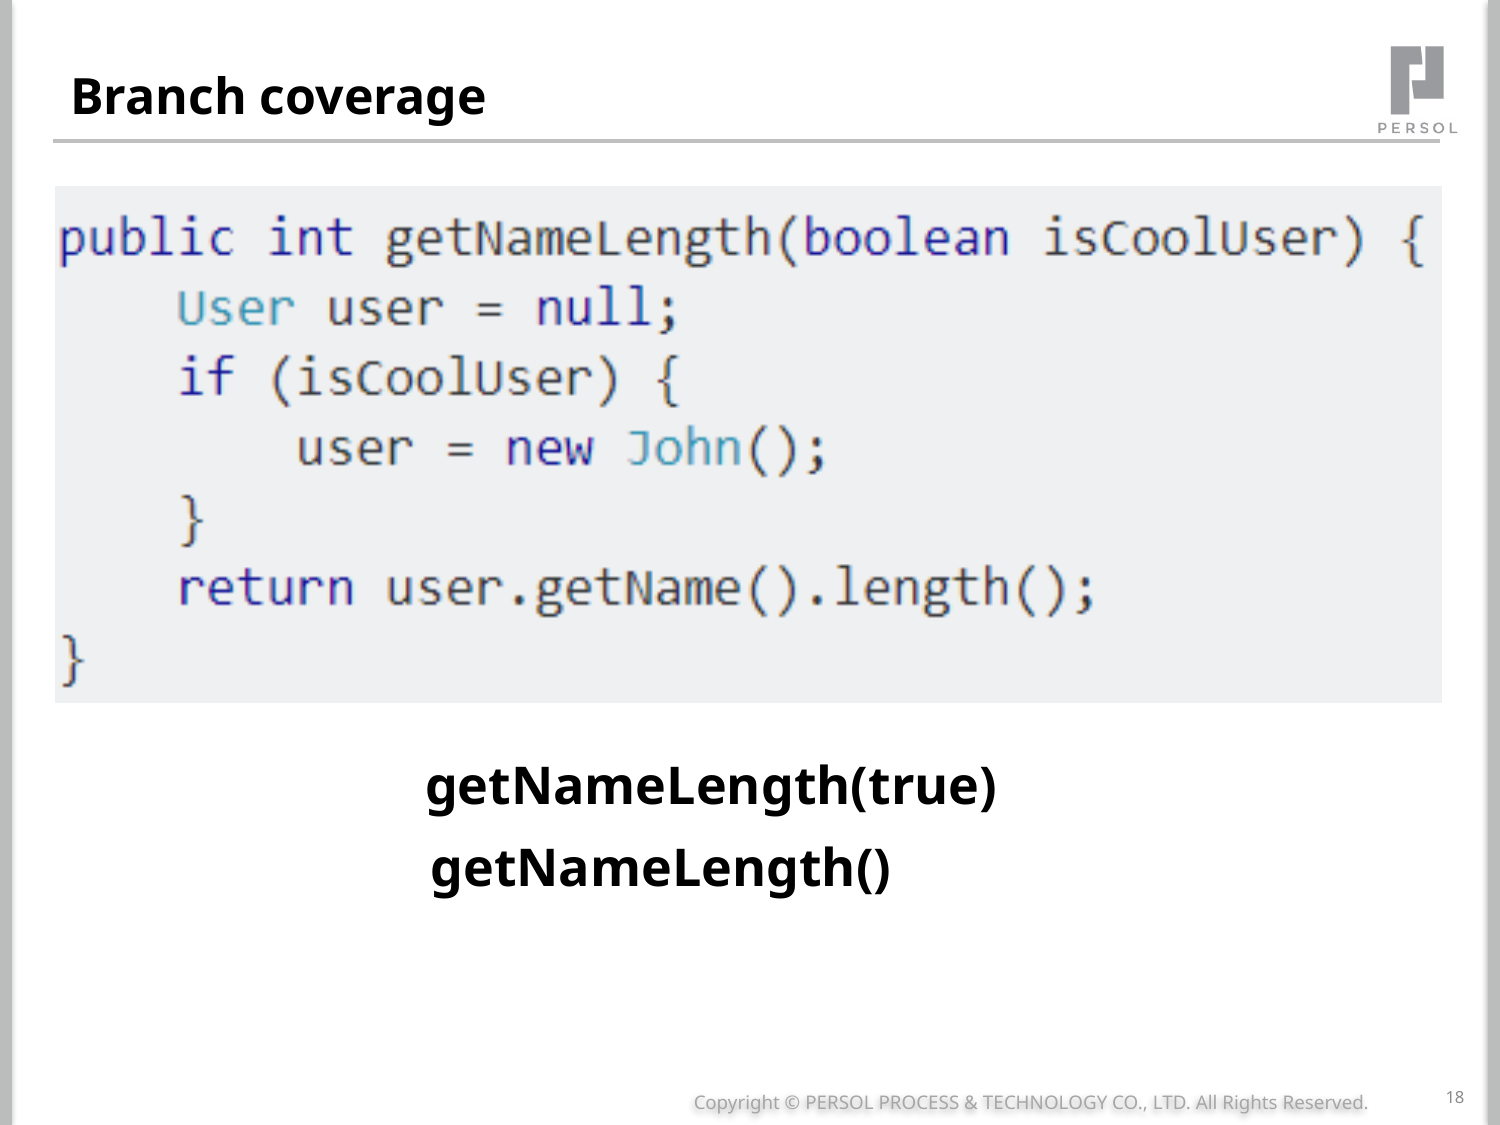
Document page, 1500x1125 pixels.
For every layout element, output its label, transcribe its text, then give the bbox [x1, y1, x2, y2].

picture [1357, 25, 1478, 154]
text_box getNameLength(true) [410, 745, 1013, 823]
picture [54, 186, 1442, 703]
text_box getNameLength() [415, 827, 907, 905]
title Branch coverage [55, 47, 1440, 142]
